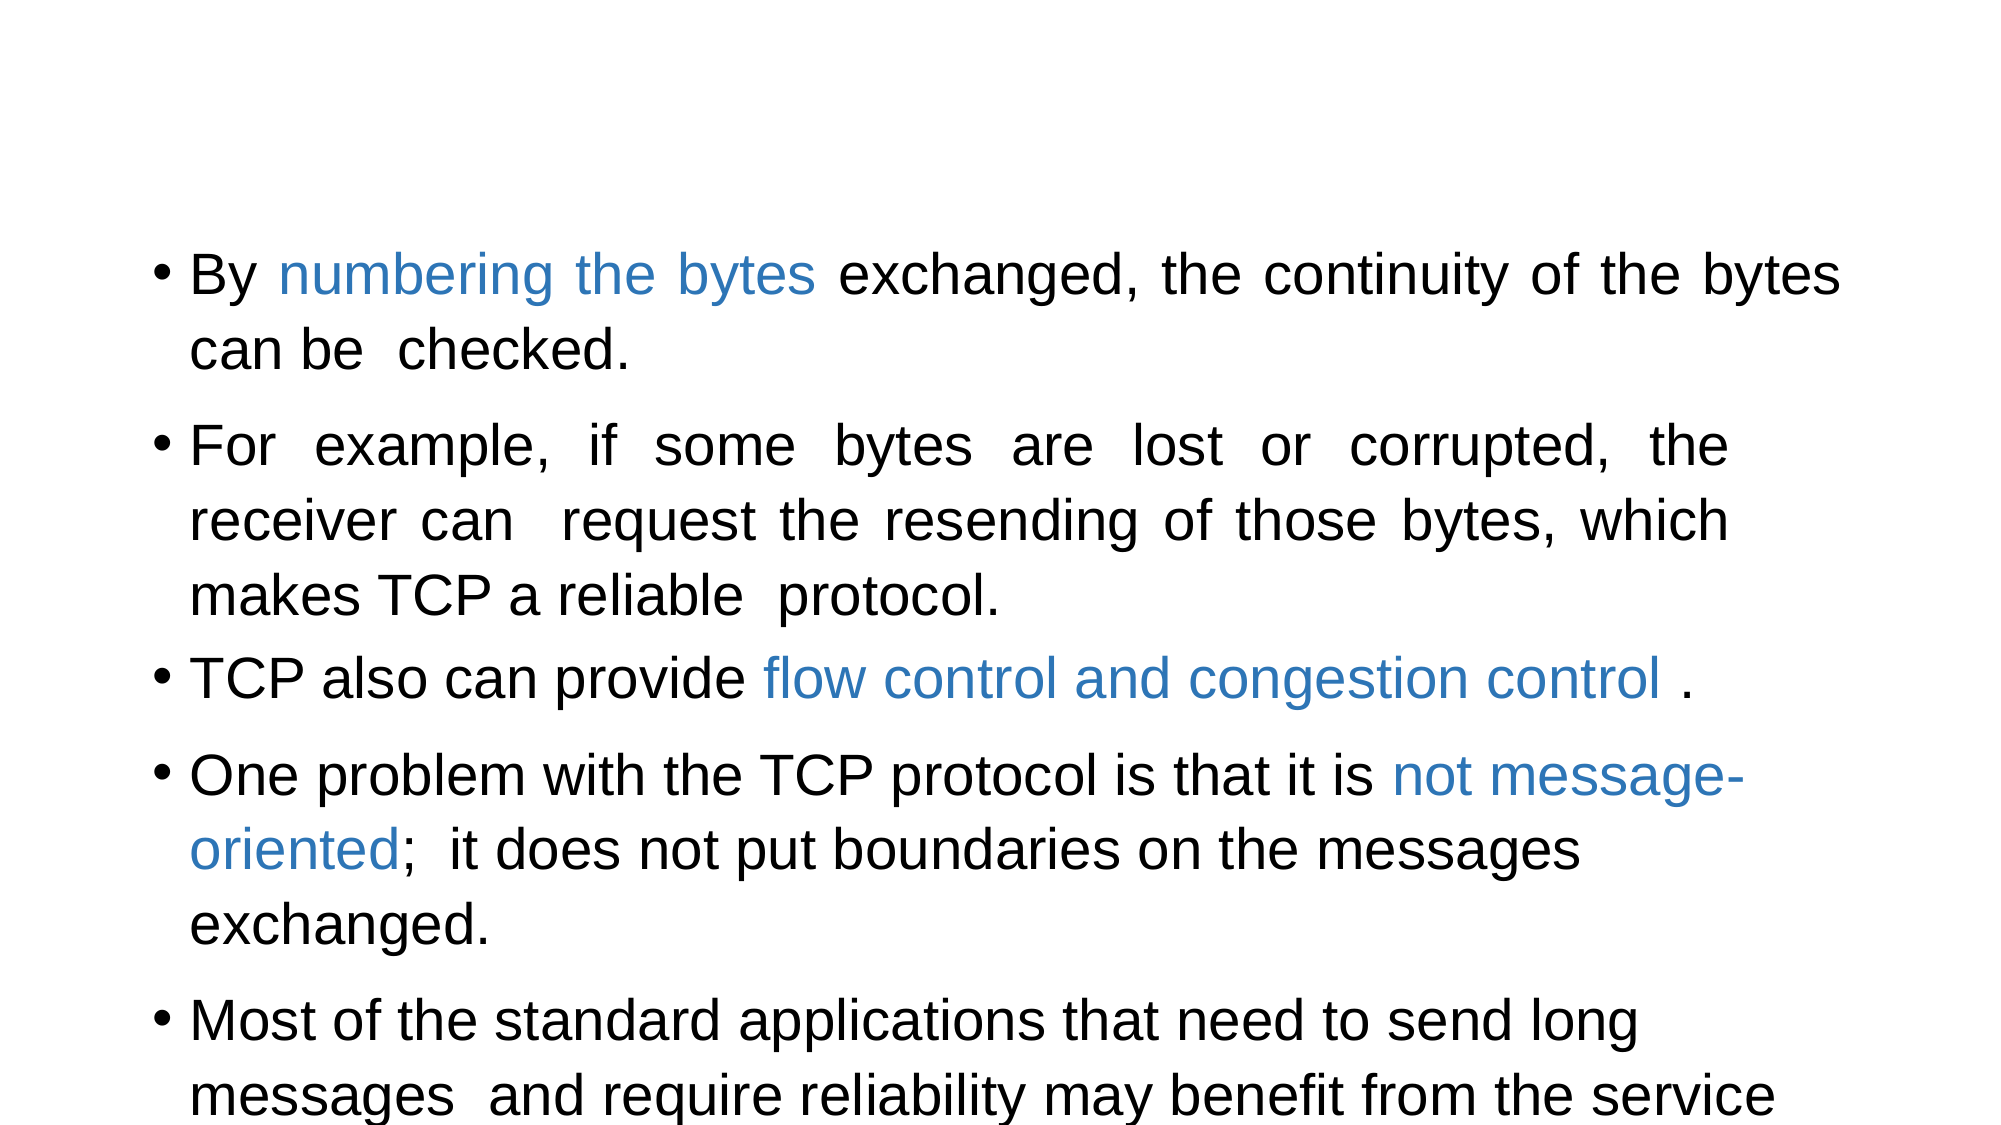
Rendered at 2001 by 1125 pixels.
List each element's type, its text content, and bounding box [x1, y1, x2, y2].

text_box By numbering the bytes exchanged, the continuity of the bytes can be checked. For example, if some bytes are lost or corrupted, the receiver can request the resending of those bytes, which makes TCP a reliable protocol. TCP also can provide flow control and congestion control . One problem with the TCP protocol is that it is not message-oriented; it does not put boundaries on the messages exchanged. Most of the standard applications that need to send long messages and require reliability may benefit from the service of the TCP. [150, 221, 1845, 1125]
